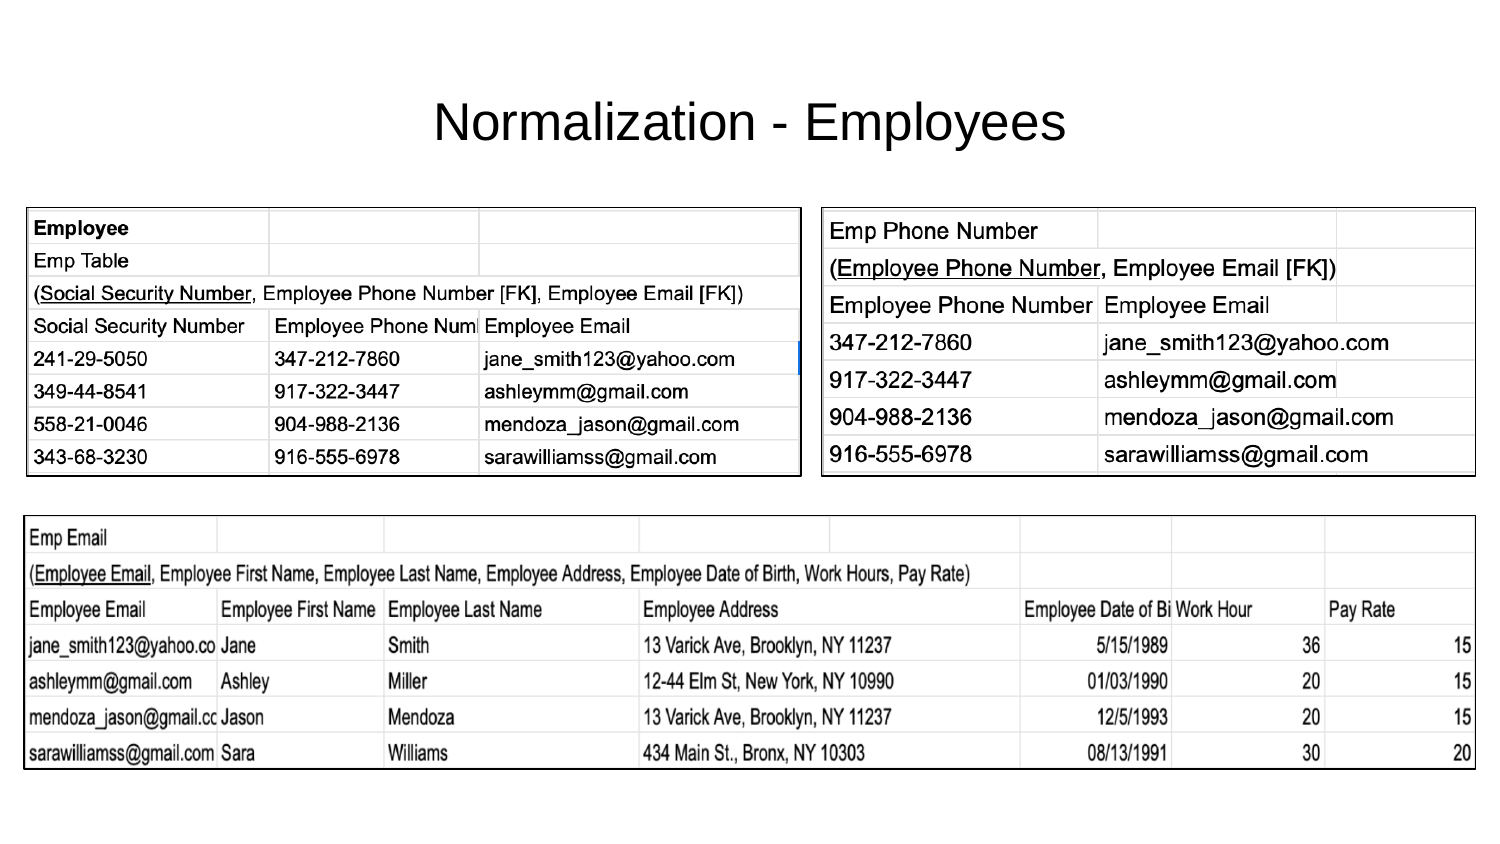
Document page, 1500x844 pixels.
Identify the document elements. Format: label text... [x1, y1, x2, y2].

picture [24, 515, 1476, 769]
title Normalization - Employees [51, 72, 1449, 167]
picture [822, 207, 1476, 476]
picture [27, 207, 801, 476]
